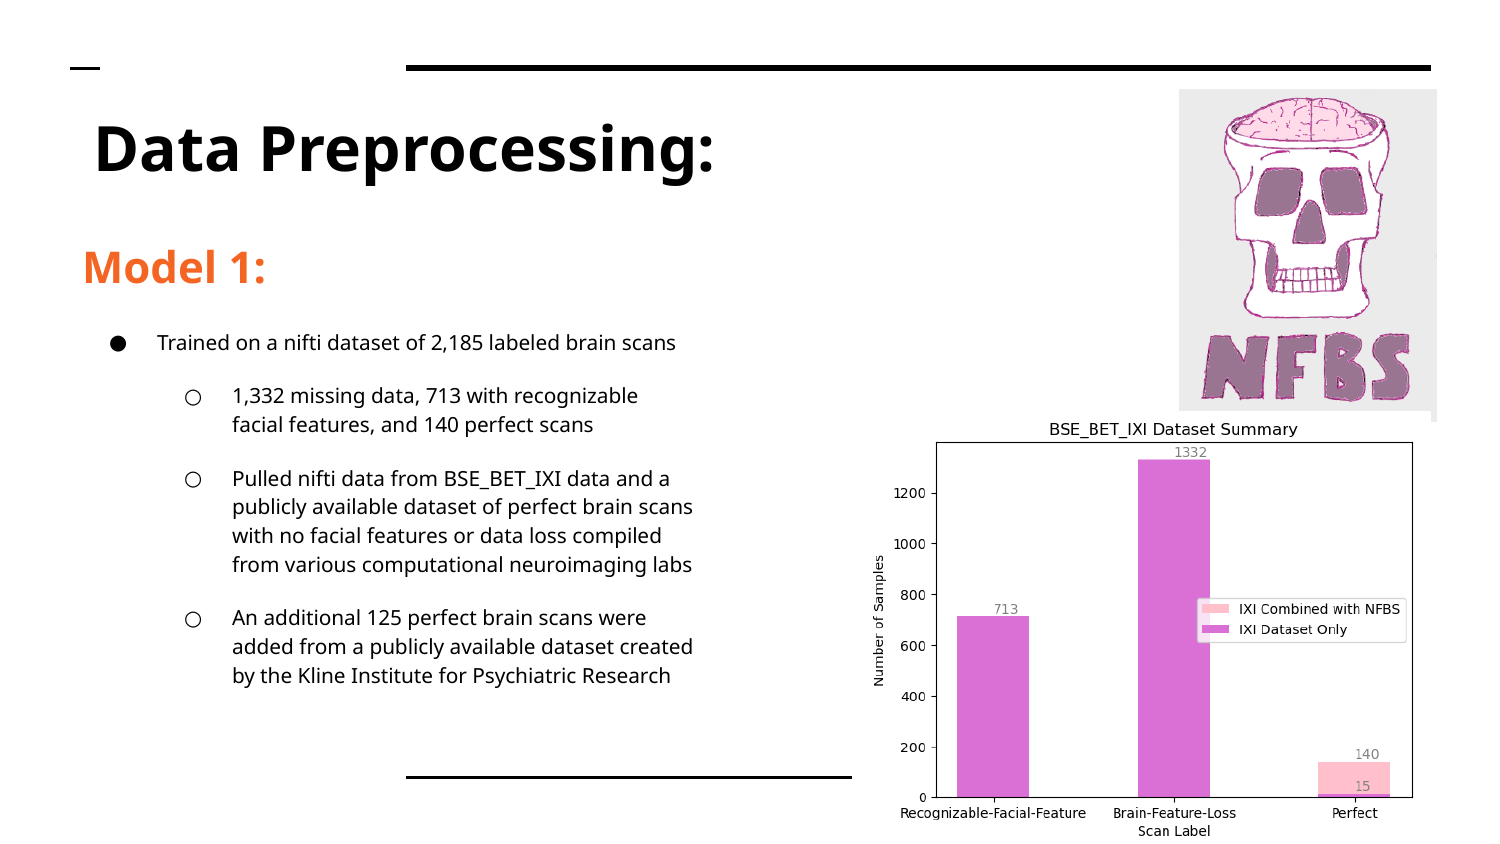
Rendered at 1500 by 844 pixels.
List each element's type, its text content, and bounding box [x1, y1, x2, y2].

title Data Preprocessing: [78, 94, 1172, 199]
picture [852, 88, 1437, 844]
list Model 1: Trained on a nifti dataset of 2,185 labeled brain scans 1,332 missing data, 713 with recognizable facial features, and 140 perfect scans Pulled nifti data from BSE_BET_IXI data and a publicly available dataset of perfect brain scans with no facial features or data loss compiled from various computational neuroimaging labs An additional 125 perfect brain scans were added from a publicly available dataset created by the Kline Institute for Psychiatric Research [67, 216, 710, 756]
